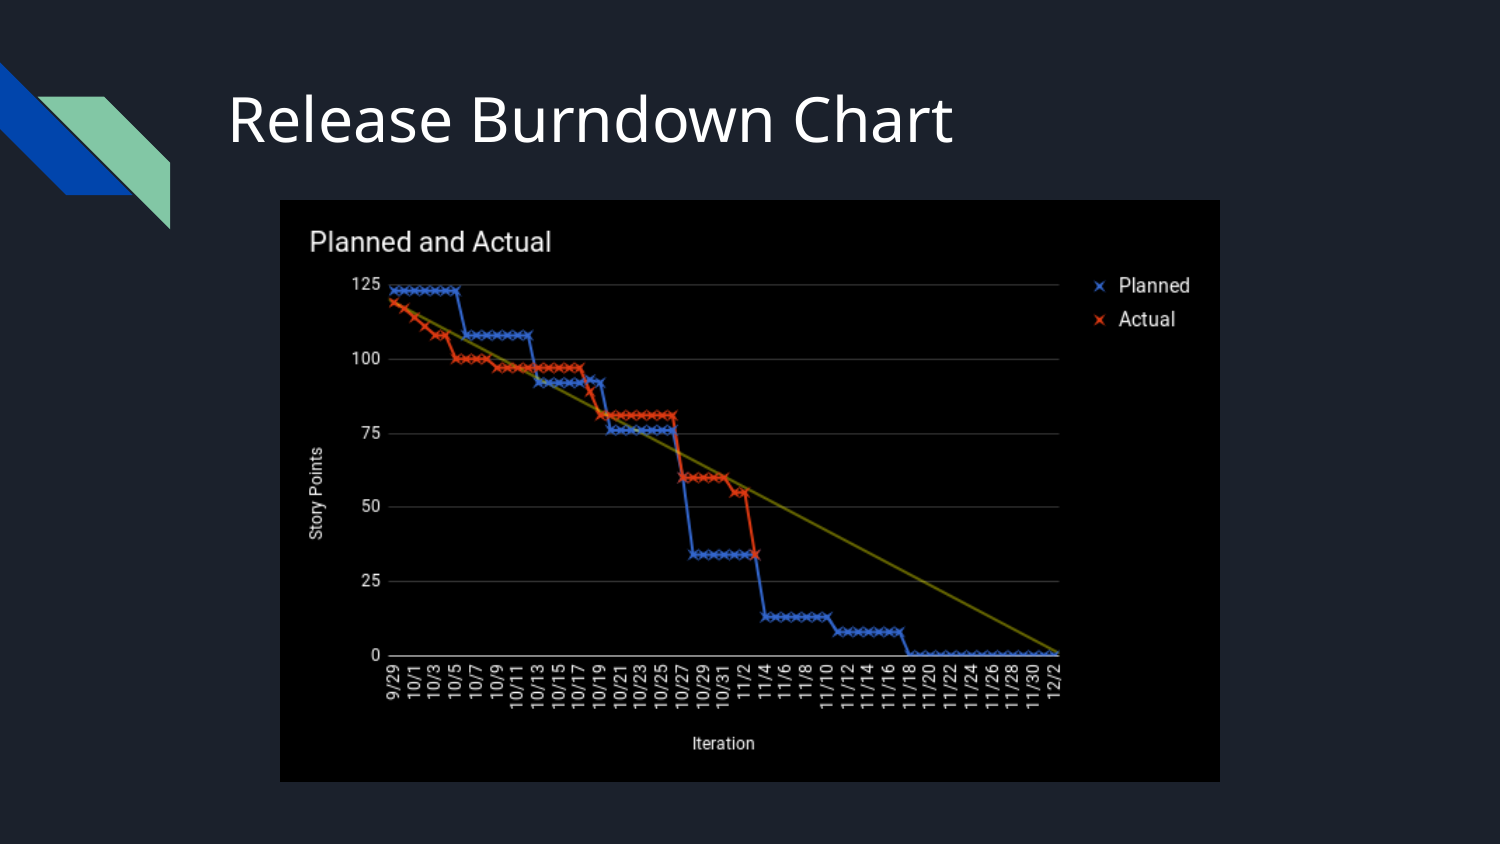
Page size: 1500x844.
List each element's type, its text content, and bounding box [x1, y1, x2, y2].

title Release Burndown Chart [212, 64, 1368, 215]
picture [279, 200, 1221, 782]
